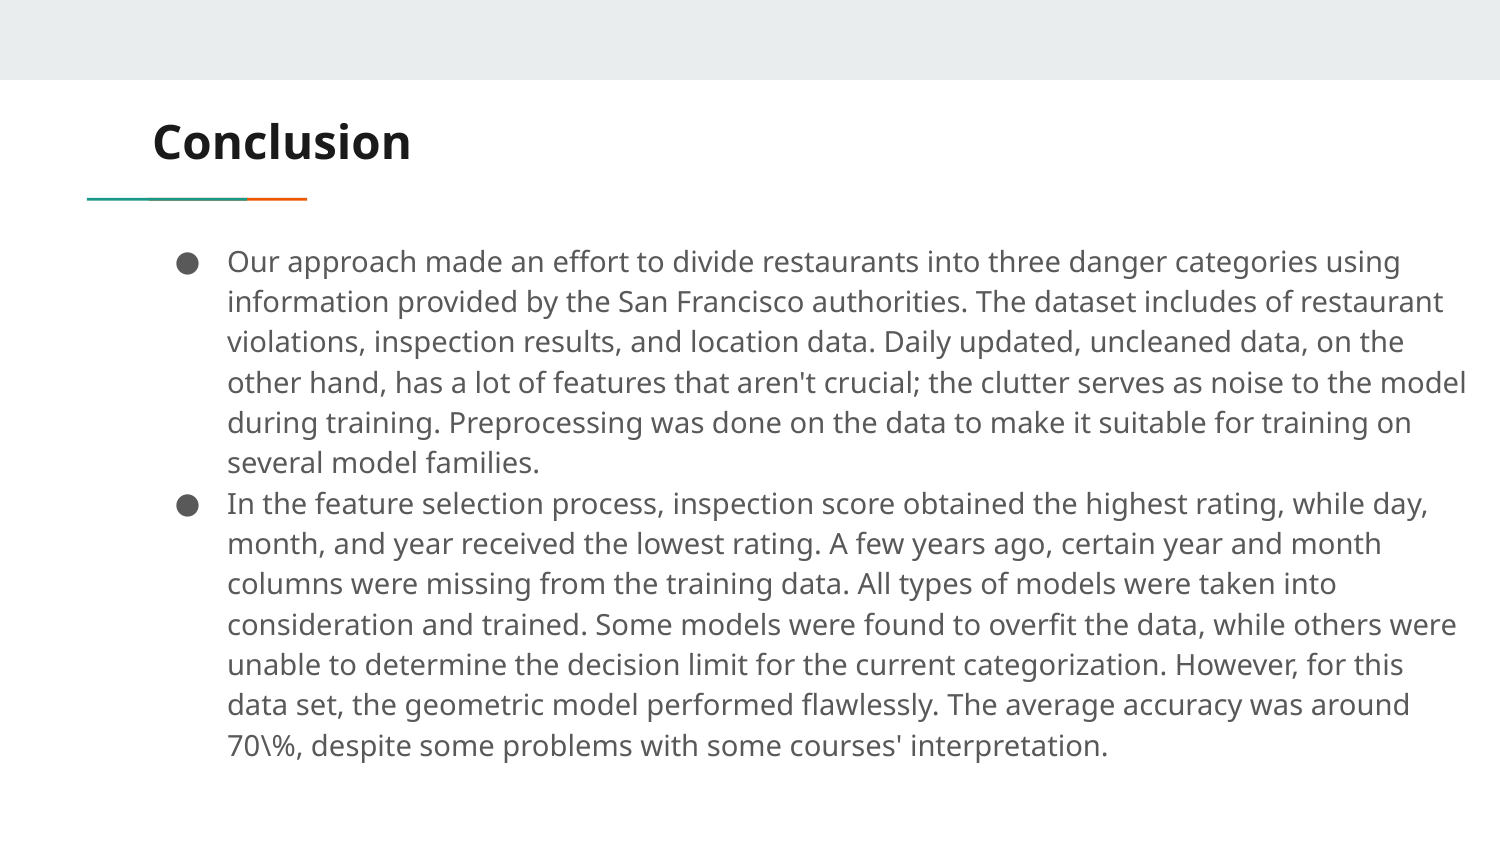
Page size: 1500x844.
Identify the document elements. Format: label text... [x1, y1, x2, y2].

title Conclusion [137, 96, 1399, 185]
list Our approach made an effort to divide restaurants into three danger categories using information provided by the San Francisco authorities. The dataset includes of restaurant violations, inspection results, and location data. Daily updated, uncleaned data, on the other hand, has a lot of features that aren't crucial; the clutter serves as noise to the model during training. Preprocessing was done on the data to make it suitable for training on several model families. In the feature selection process, inspection score obtained the highest rating, while day, month, and year received the lowest rating. A few years ago, certain year and month columns were missing from the training data. All types of models were taken into consideration and trained. Some models were found to overfit the data, while others were unable to determine the decision limit for the current categorization. However, for this data set, the geometric model performed flawlessly. The average accuracy was around 70\%, despite some problems with some courses' interpretation. [137, 222, 1485, 827]
